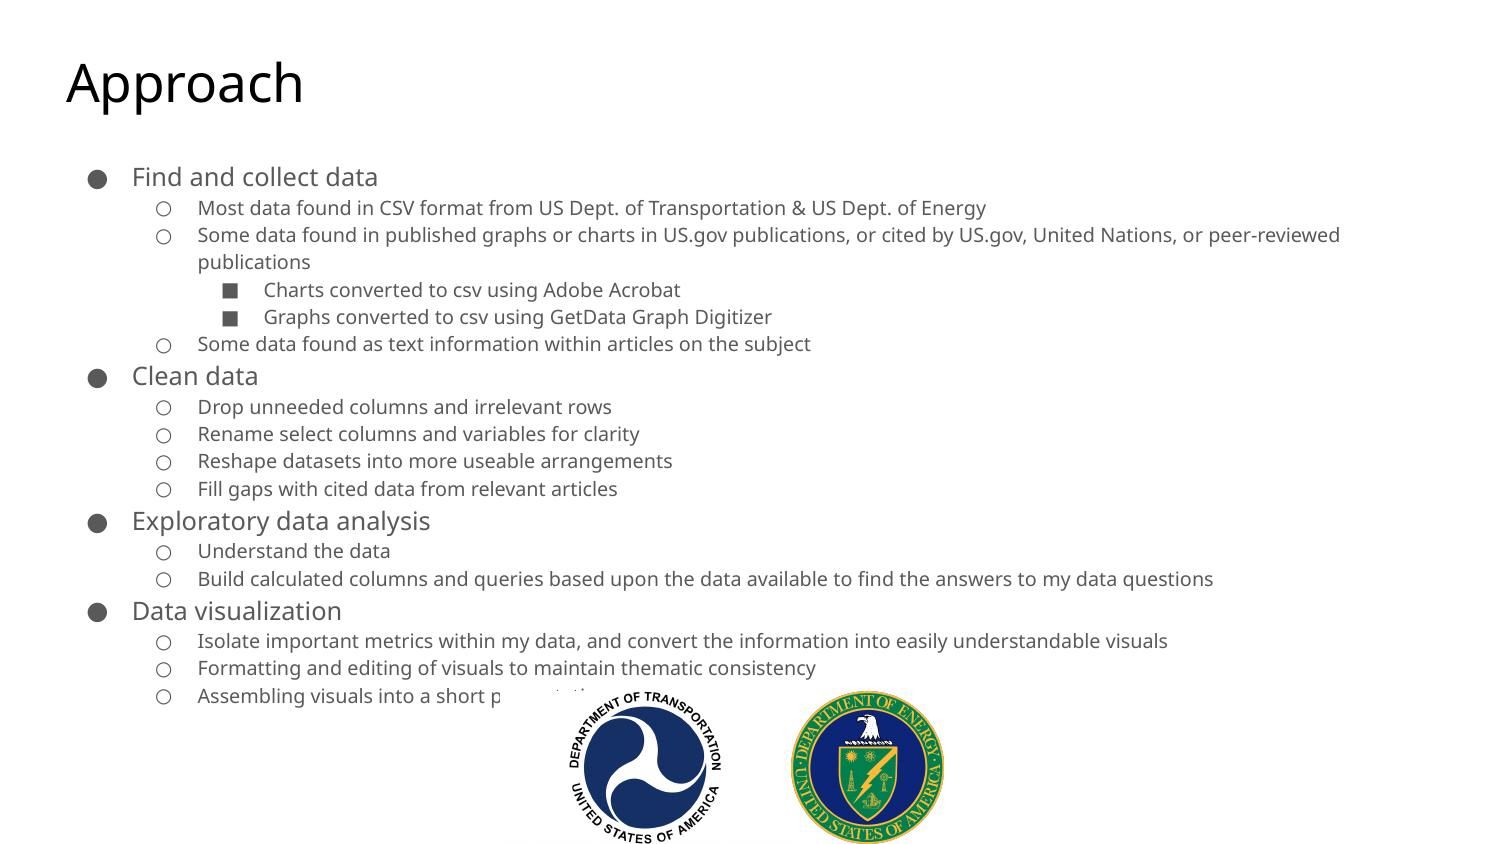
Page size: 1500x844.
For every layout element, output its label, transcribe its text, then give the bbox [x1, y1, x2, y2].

picture [500, 691, 944, 844]
list Find and collect data Most data found in CSV format from US Dept. of Transportation & US Dept. of Energy Some data found in published graphs or charts in US.gov publications, or cited by US.gov, United Nations, or peer-reviewed publications Charts converted to csv using Adobe Acrobat Graphs converted to csv using GetData Graph Digitizer Some data found as text information within articles on the subject Clean data Drop unneeded columns and irrelevant rows Rename select columns and variables for clarity Reshape datasets into more useable arrangements Fill gaps with cited data from relevant articles Exploratory data analysis Understand the data Build calculated columns and queries based upon the data available to find the answers to my data questions Data visualization Isolate important metrics within my data, and convert the information into easily understandable visuals Formatting and editing of visuals to maintain thematic consistency Assembling visuals into a short presentation [51, 141, 1449, 727]
title Approach [51, 34, 1449, 129]
